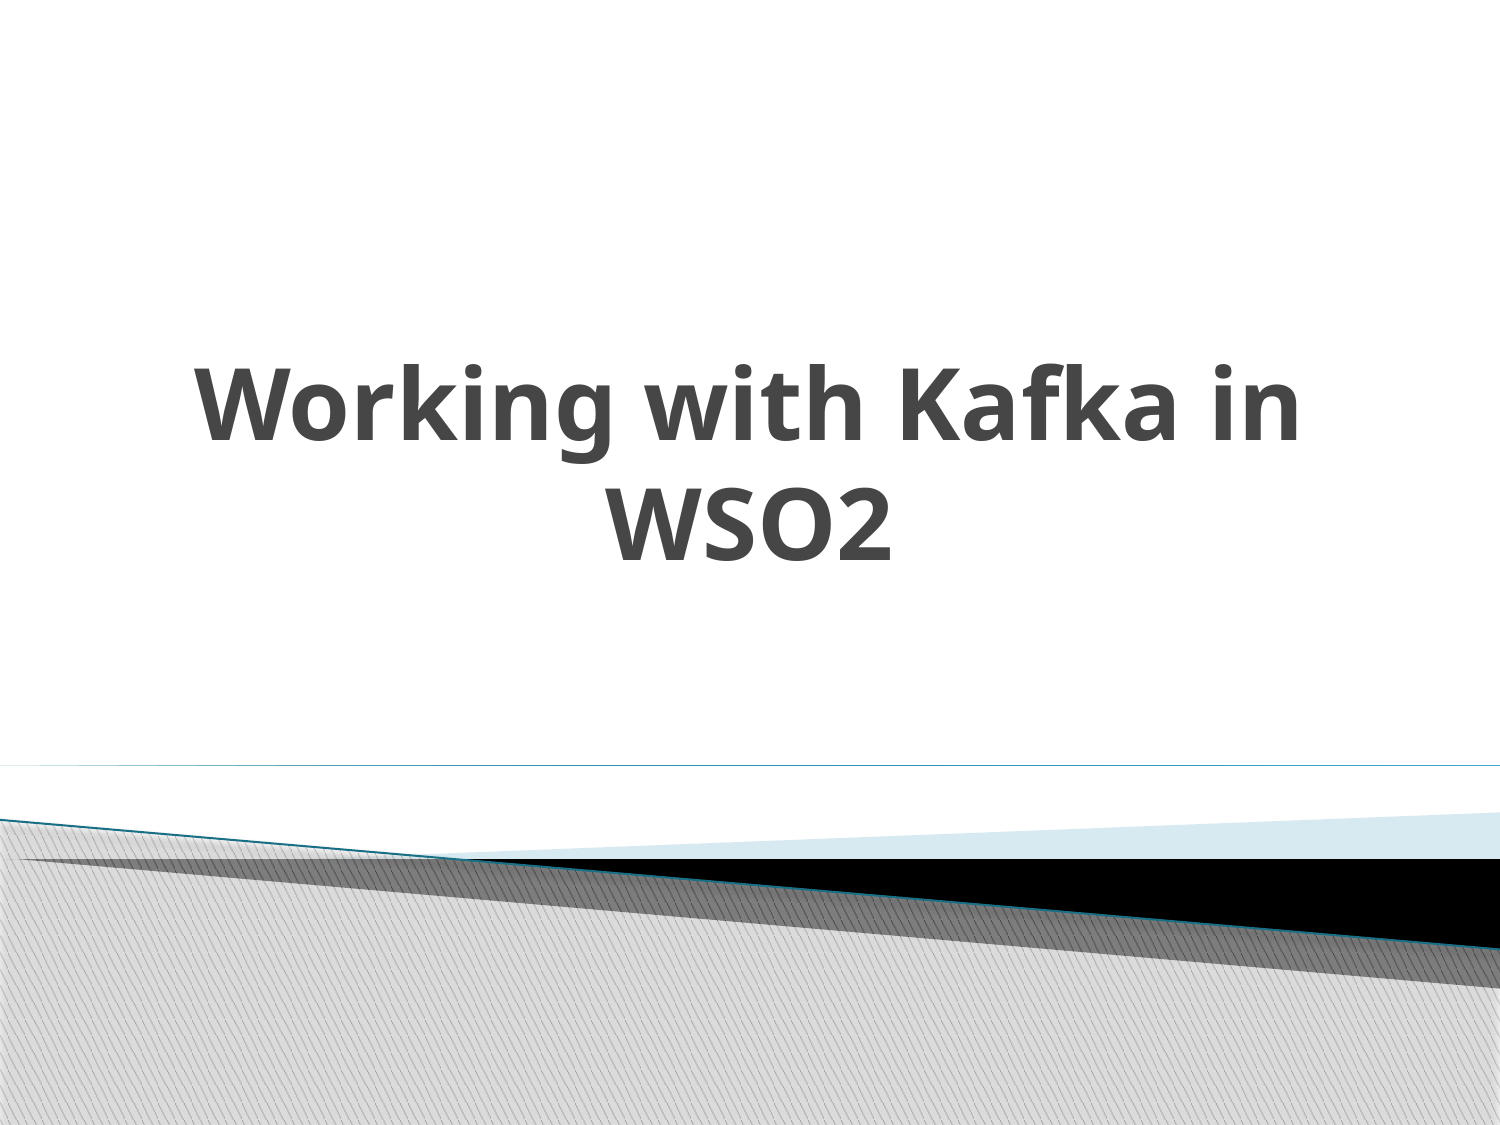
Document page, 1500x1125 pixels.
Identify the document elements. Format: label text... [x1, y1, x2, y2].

picture [5, 859, 1500, 989]
title Working with Kafka in WSO2 [112, 287, 1388, 588]
